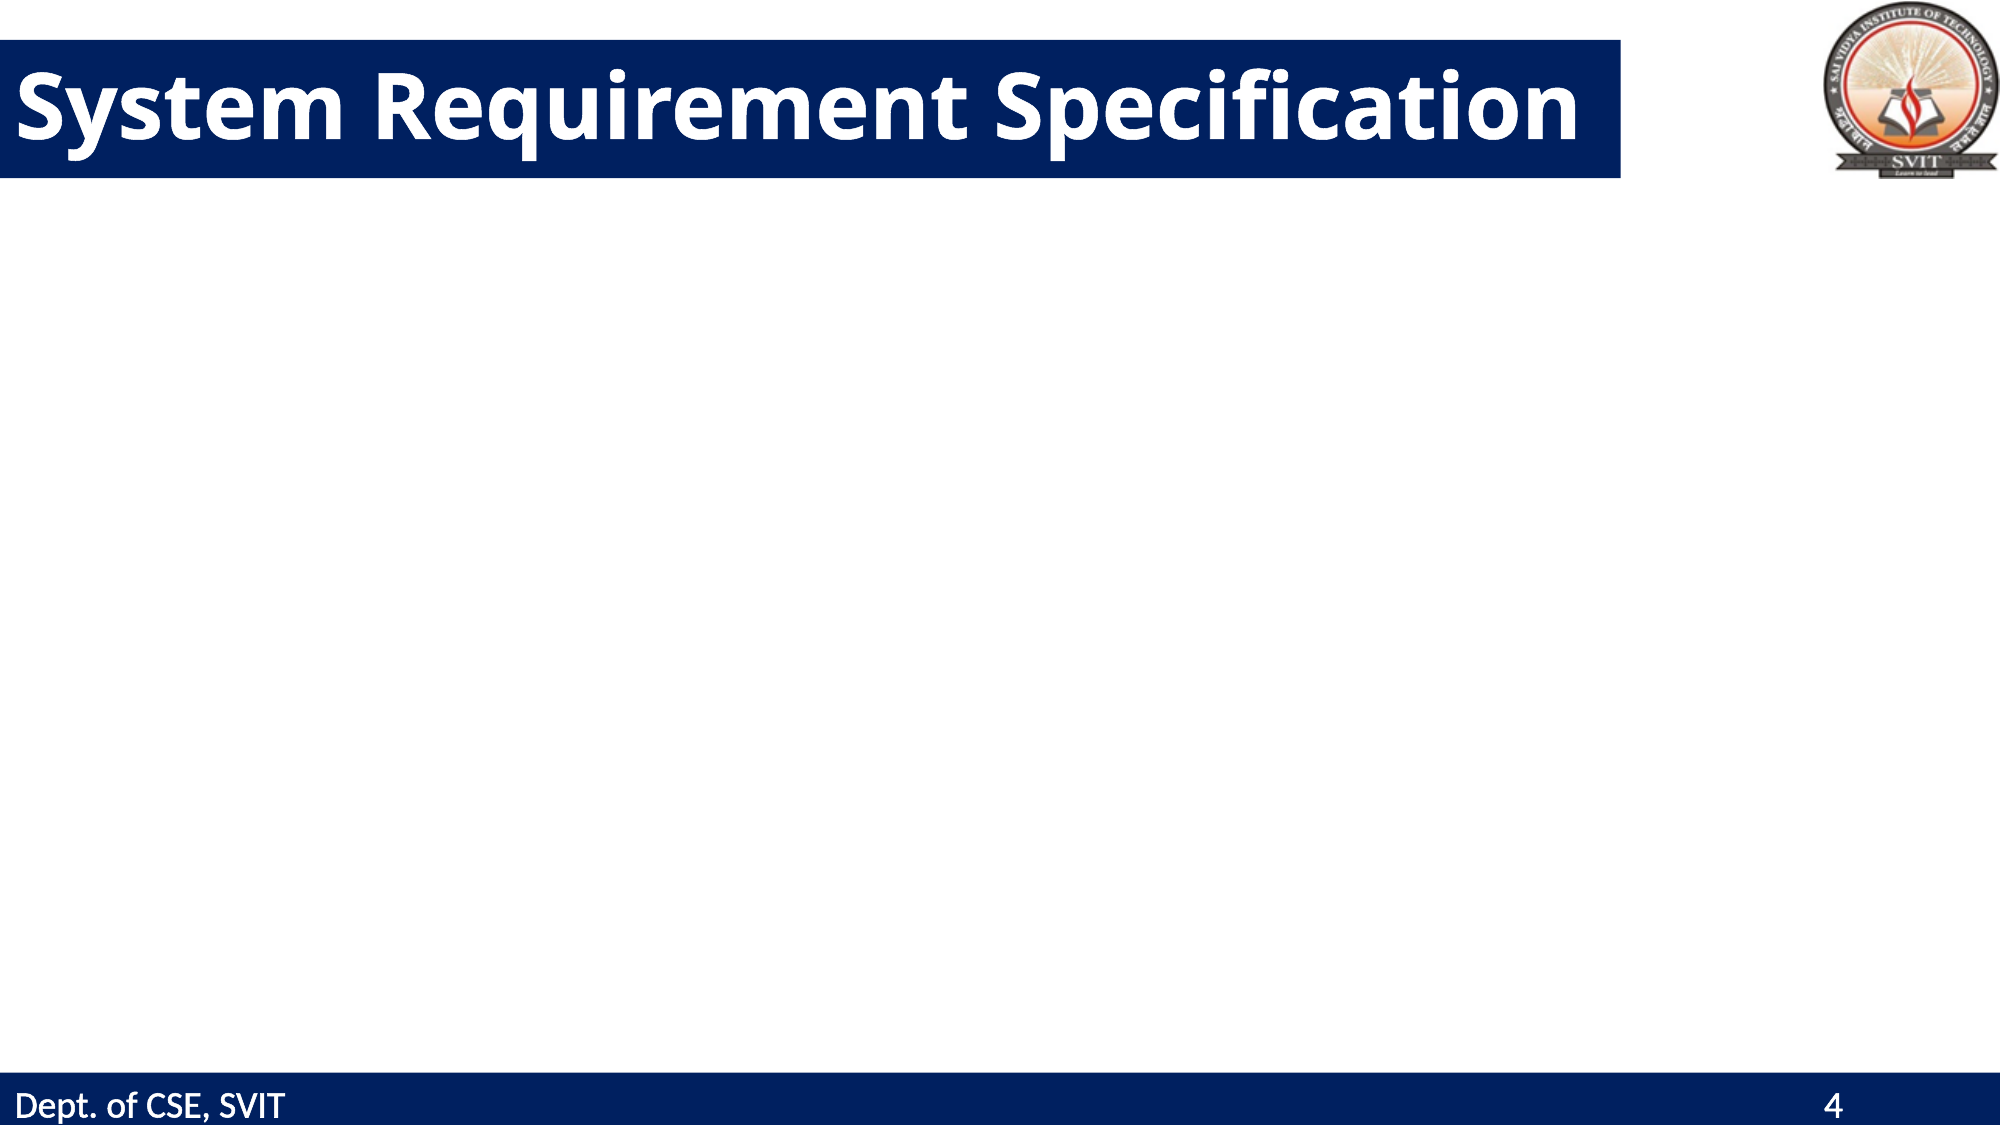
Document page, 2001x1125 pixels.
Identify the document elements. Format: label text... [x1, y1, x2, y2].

title System Requirement Specification [0, 39, 1621, 179]
text_box Dept. of CSE, SVIT 4 [0, 1072, 2000, 1125]
picture [1823, 1, 2000, 179]
